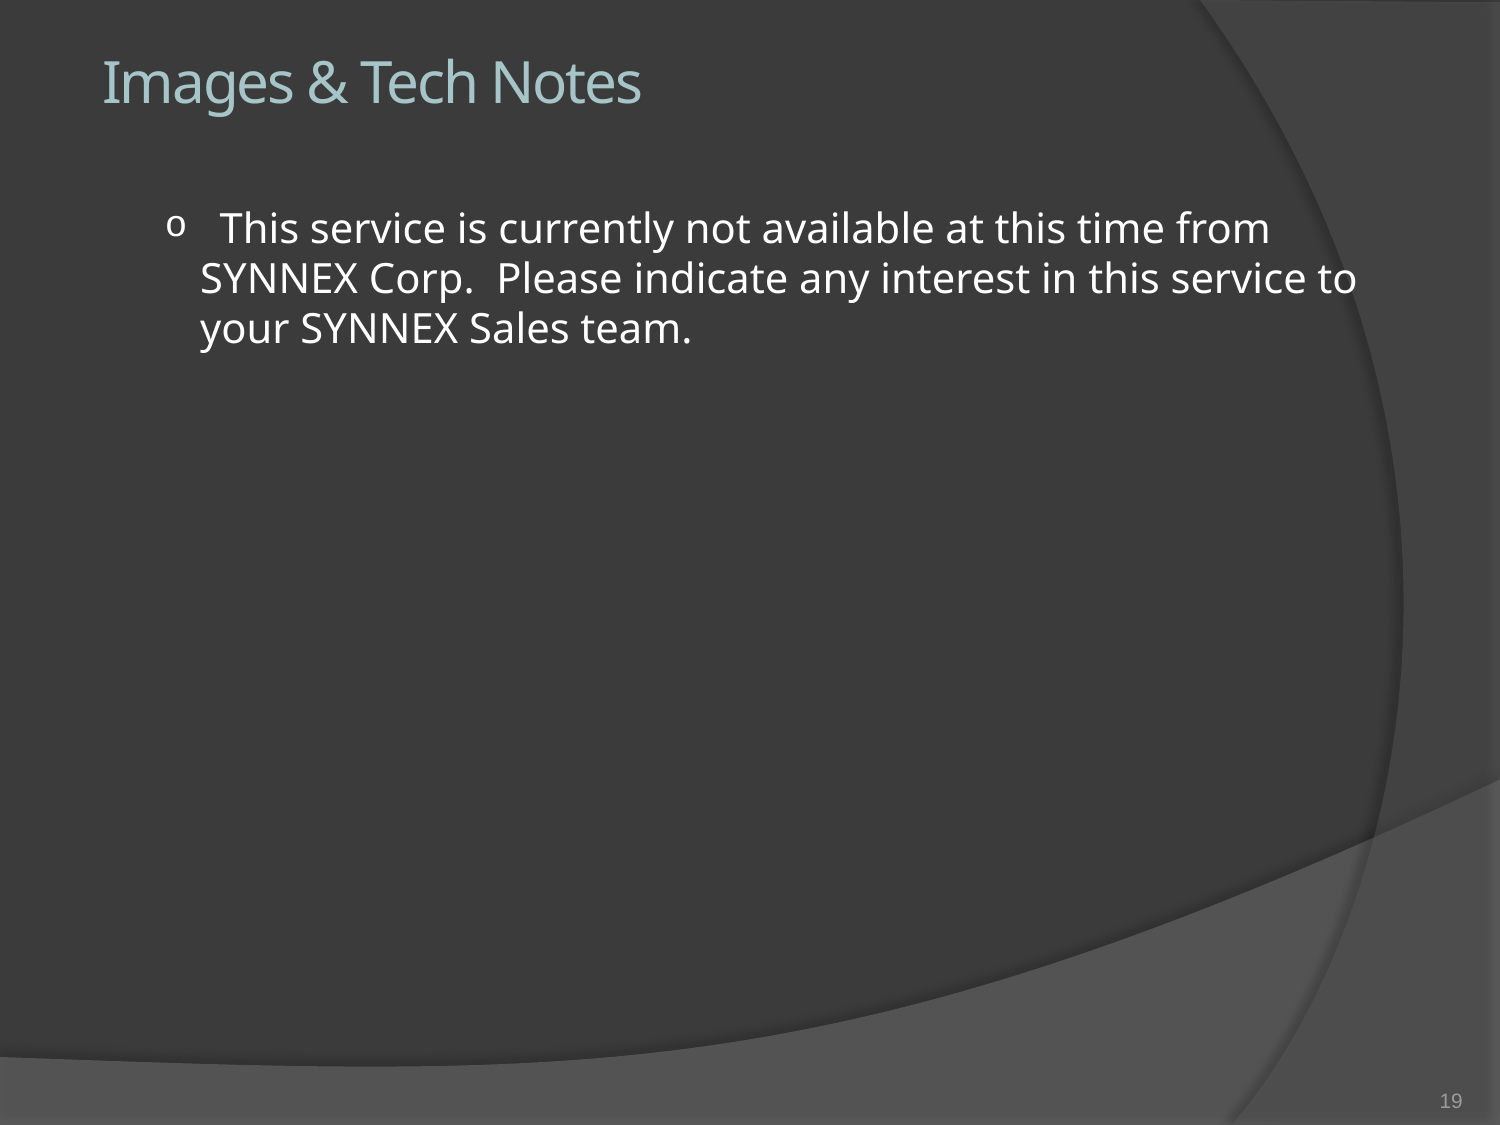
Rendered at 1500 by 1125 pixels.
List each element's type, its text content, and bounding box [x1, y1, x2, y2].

slide_number 18 [1337, 1053, 1463, 1114]
text_box Images & Tech Notes [87, 37, 1475, 125]
text_box This service is currently not available at this time from SYNNEX Corp. Please indicate any interest in this service to your SYNNEX Sales team. [149, 193, 1425, 359]
